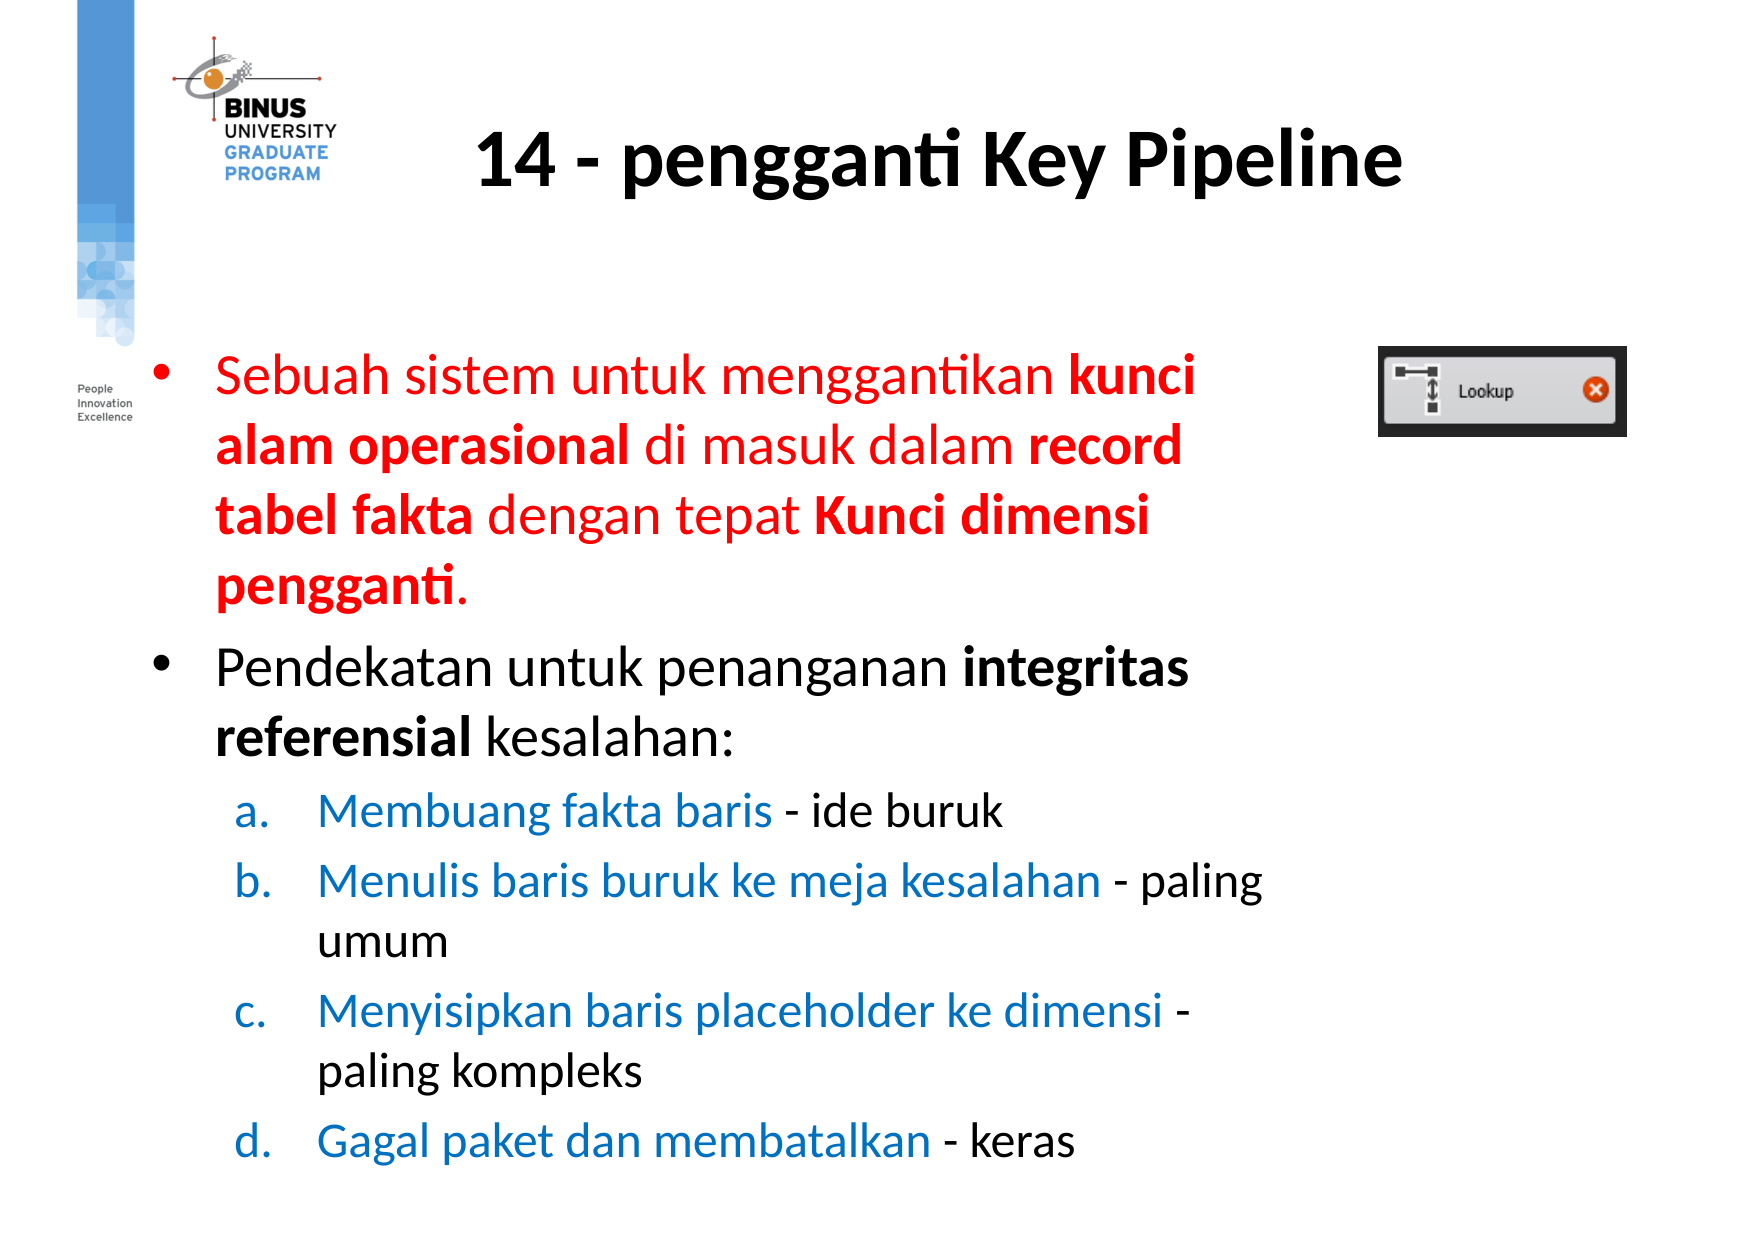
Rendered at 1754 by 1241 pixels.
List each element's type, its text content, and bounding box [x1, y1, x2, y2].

title 14 - pengganti Key Pipeline [212, 49, 1666, 257]
list Sebuah sistem untuk menggantikan kunci alam operasional di masuk dalam record tabel fakta dengan tepat Kunci dimensi pengganti. Pendekatan untuk penanganan integritas referensial kesalahan: Membuang fakta baris - ide buruk Menulis baris buruk ke meja kesalahan - paling umum Menyisipkan baris placeholder ke dimensi - paling kompleks Gagal paket dan membatalkan - keras [134, 327, 1294, 964]
picture [0, 0, 1754, 1241]
